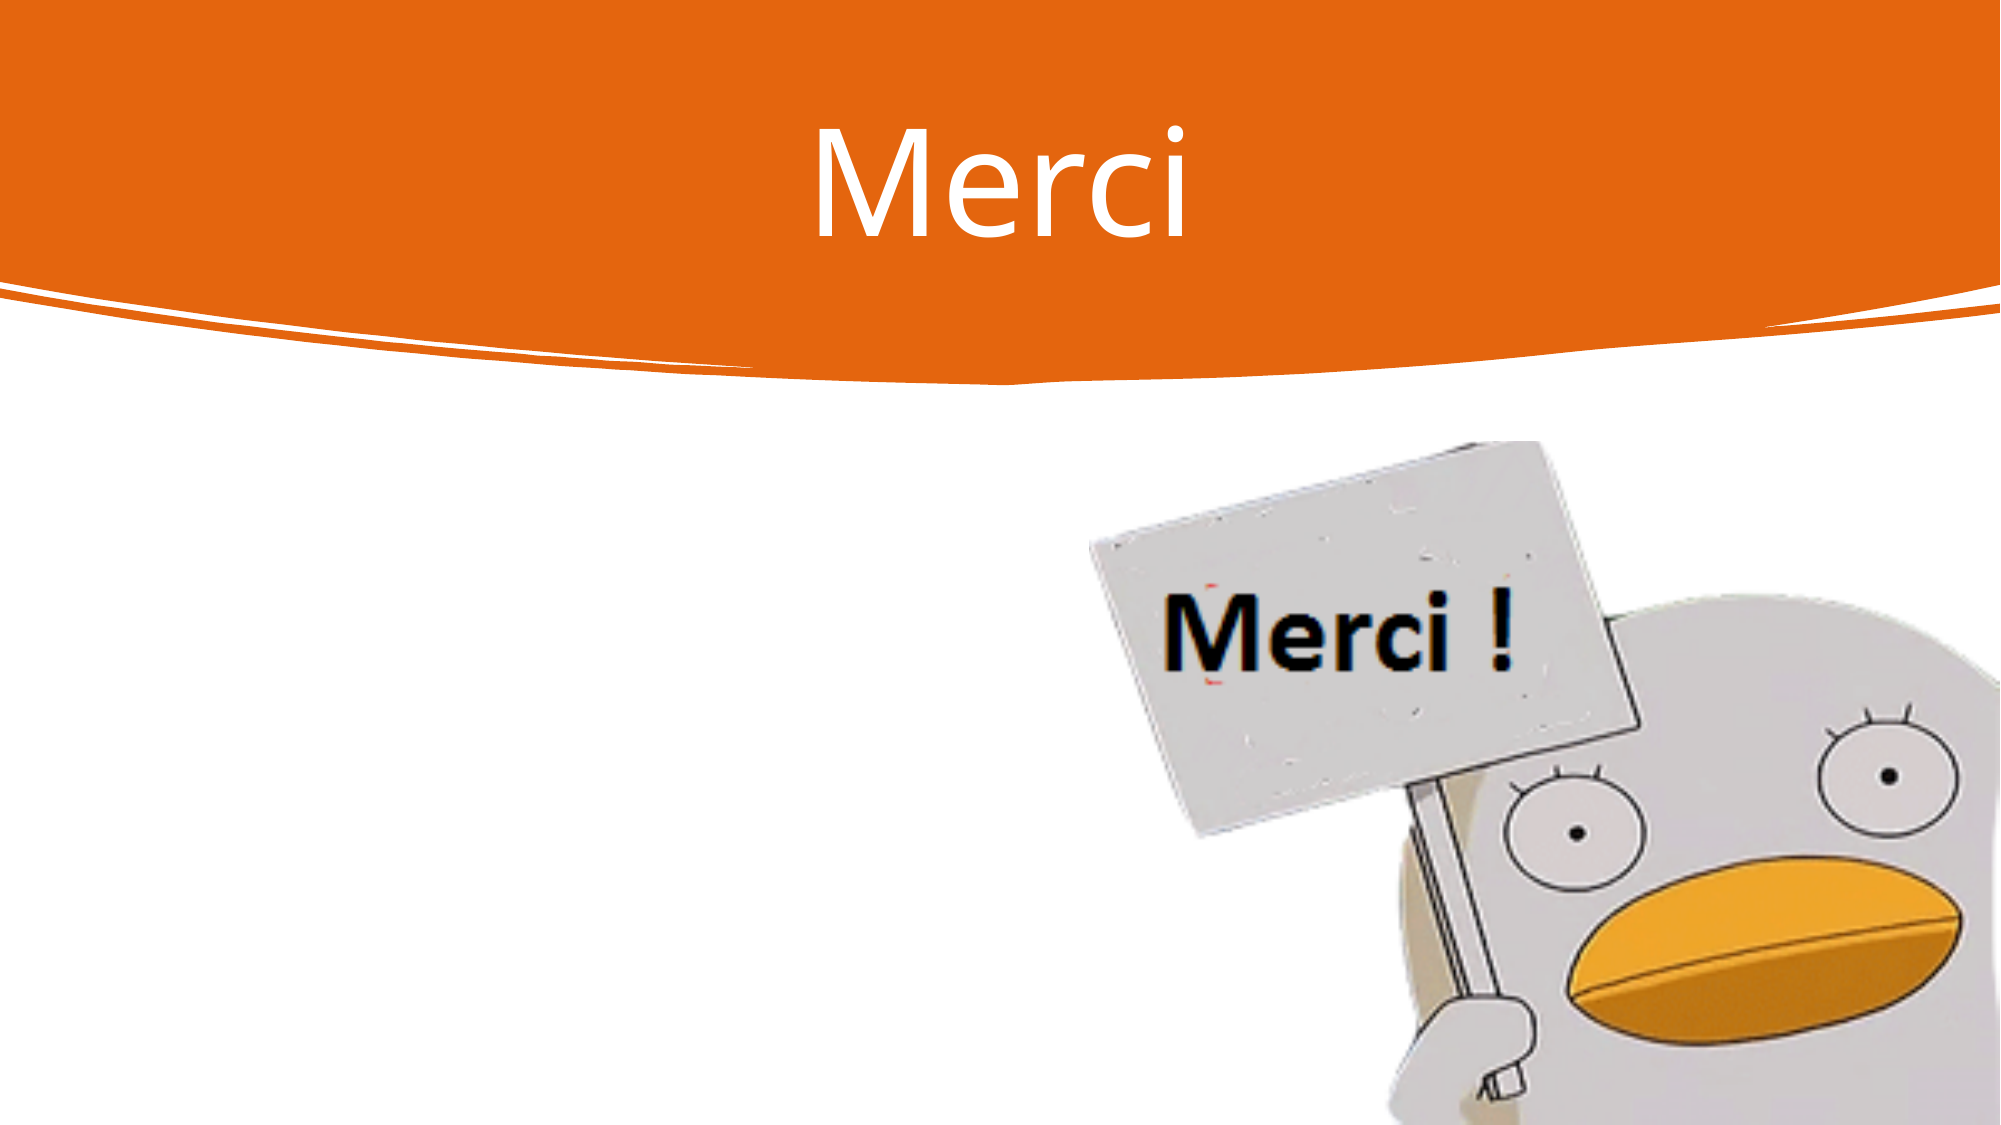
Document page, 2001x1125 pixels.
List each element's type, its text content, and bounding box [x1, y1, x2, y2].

title Merci [138, 66, 1863, 287]
picture [1089, 441, 2000, 1125]
